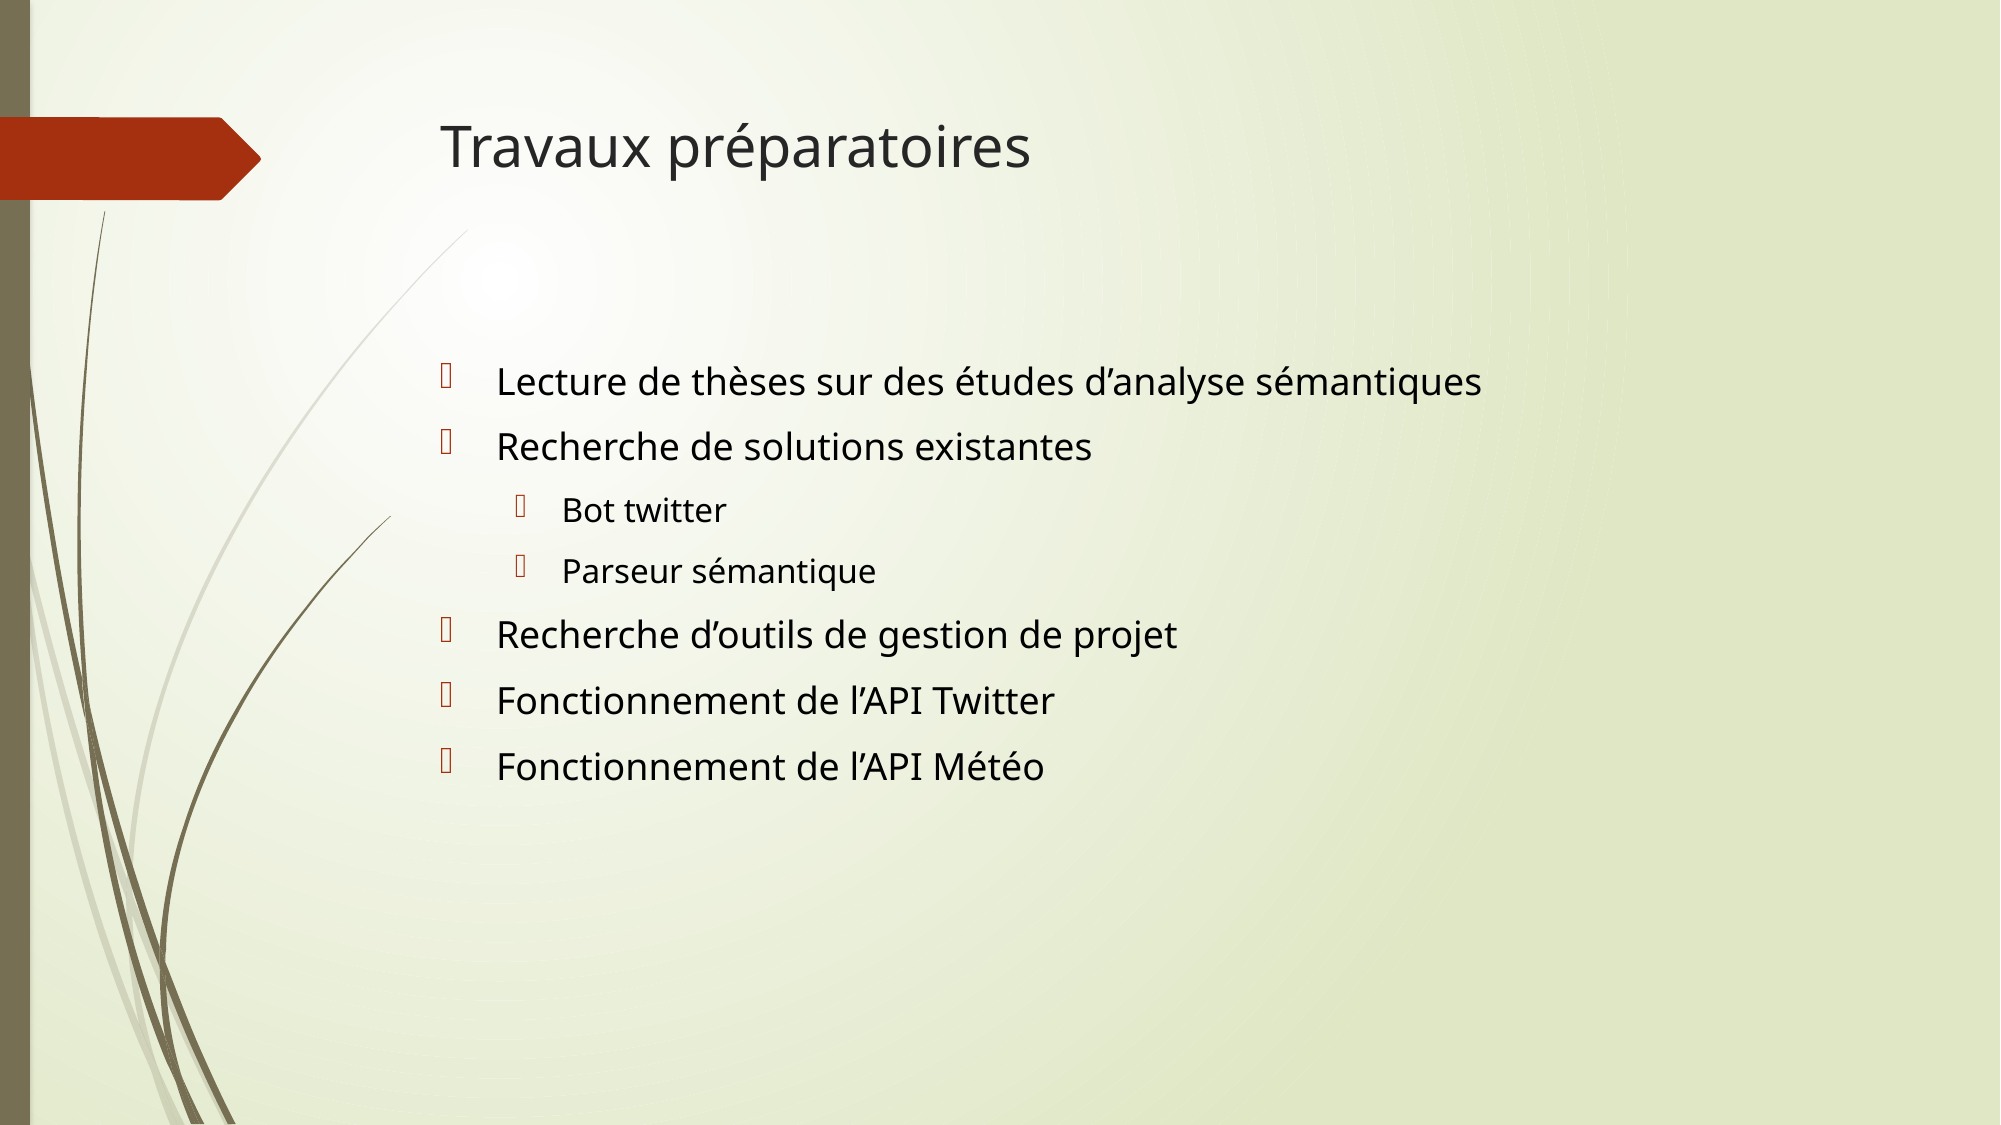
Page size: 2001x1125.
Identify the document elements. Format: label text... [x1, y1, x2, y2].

title Travaux préparatoires [425, 102, 1888, 313]
list Lecture de thèses sur des études d’analyse sémantiques Recherche de solutions existantes Bot twitter Parseur sémantique Recherche d’outils de gestion de projet Fonctionnement de l’API Twitter Fonctionnement de l’API Météo [424, 350, 1888, 970]
